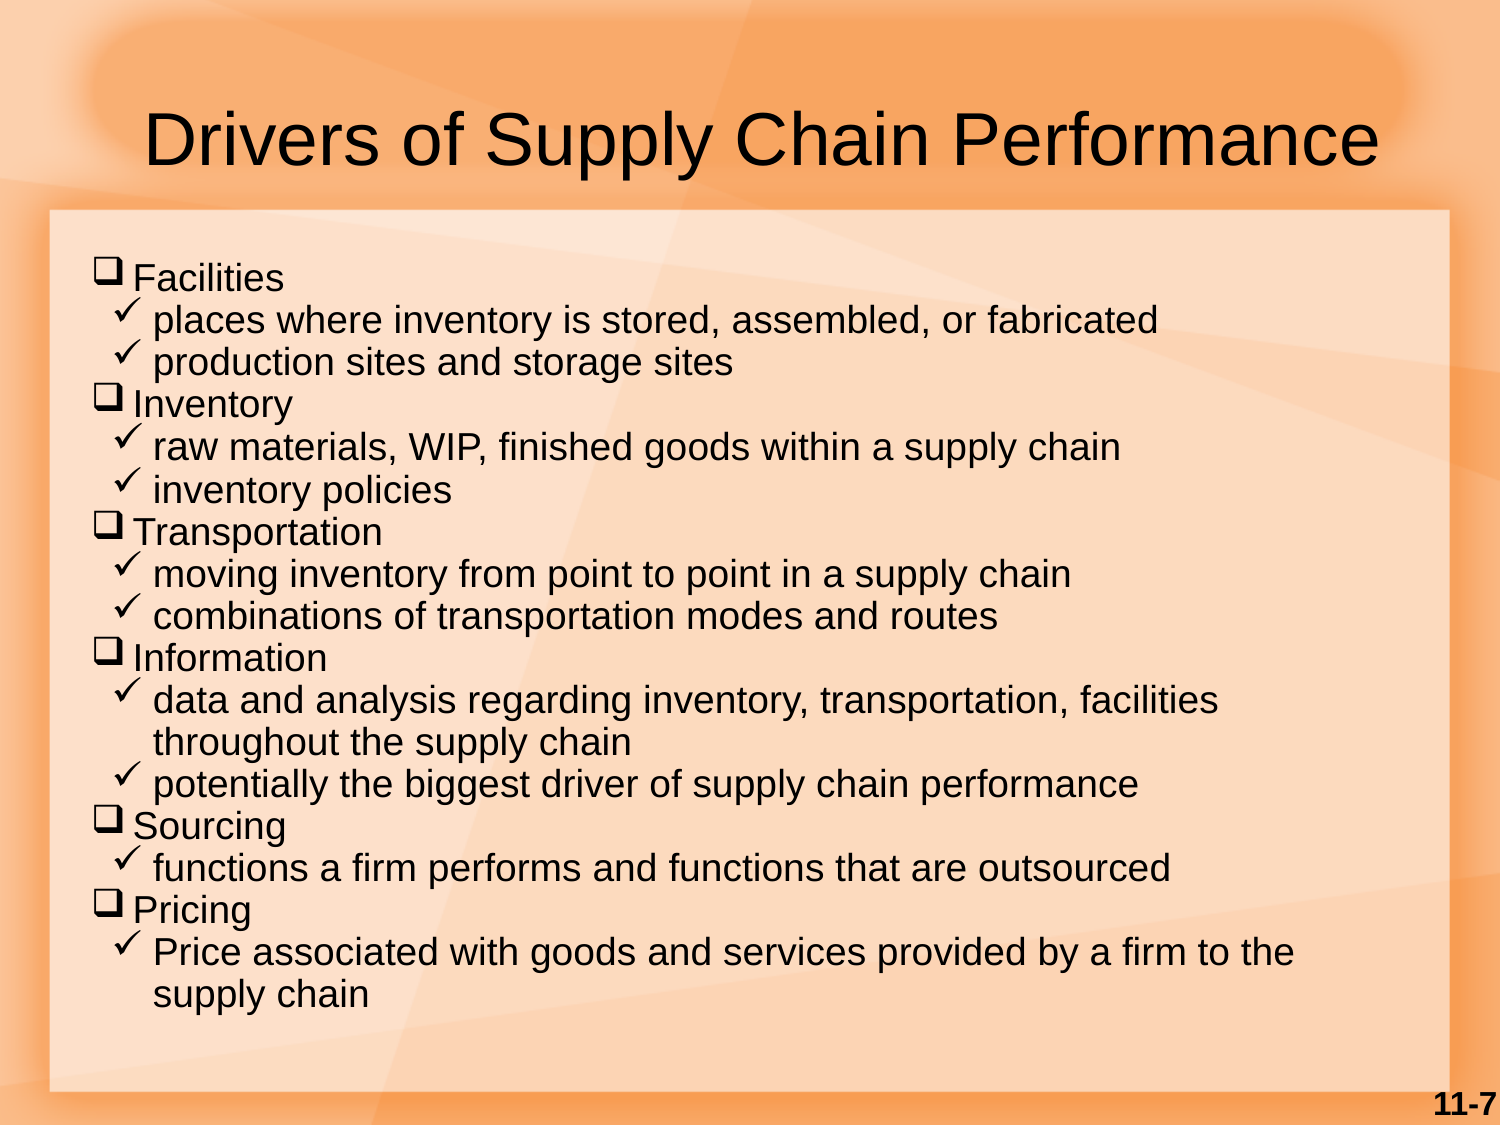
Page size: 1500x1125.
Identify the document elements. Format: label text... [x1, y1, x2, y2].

slide_number 11-7 [1162, 1074, 1500, 1125]
title Drivers of Supply Chain Performance [124, 0, 1401, 188]
picture [0, 0, 1500, 1125]
list Facilities places where inventory is stored, assembled, or fabricated production sites and storage sites Inventory raw materials, WIP, finished goods within a supply chain inventory policies Transportation moving inventory from point to point in a supply chain combinations of transportation modes and routes Information data and analysis regarding inventory, transportation, facilities throughout the supply chain potentially the biggest driver of supply chain performance Sourcing functions a firm performs and functions that are outsourced Pricing Price associated with goods and services provided by a firm to the supply chain [62, 249, 1426, 1026]
